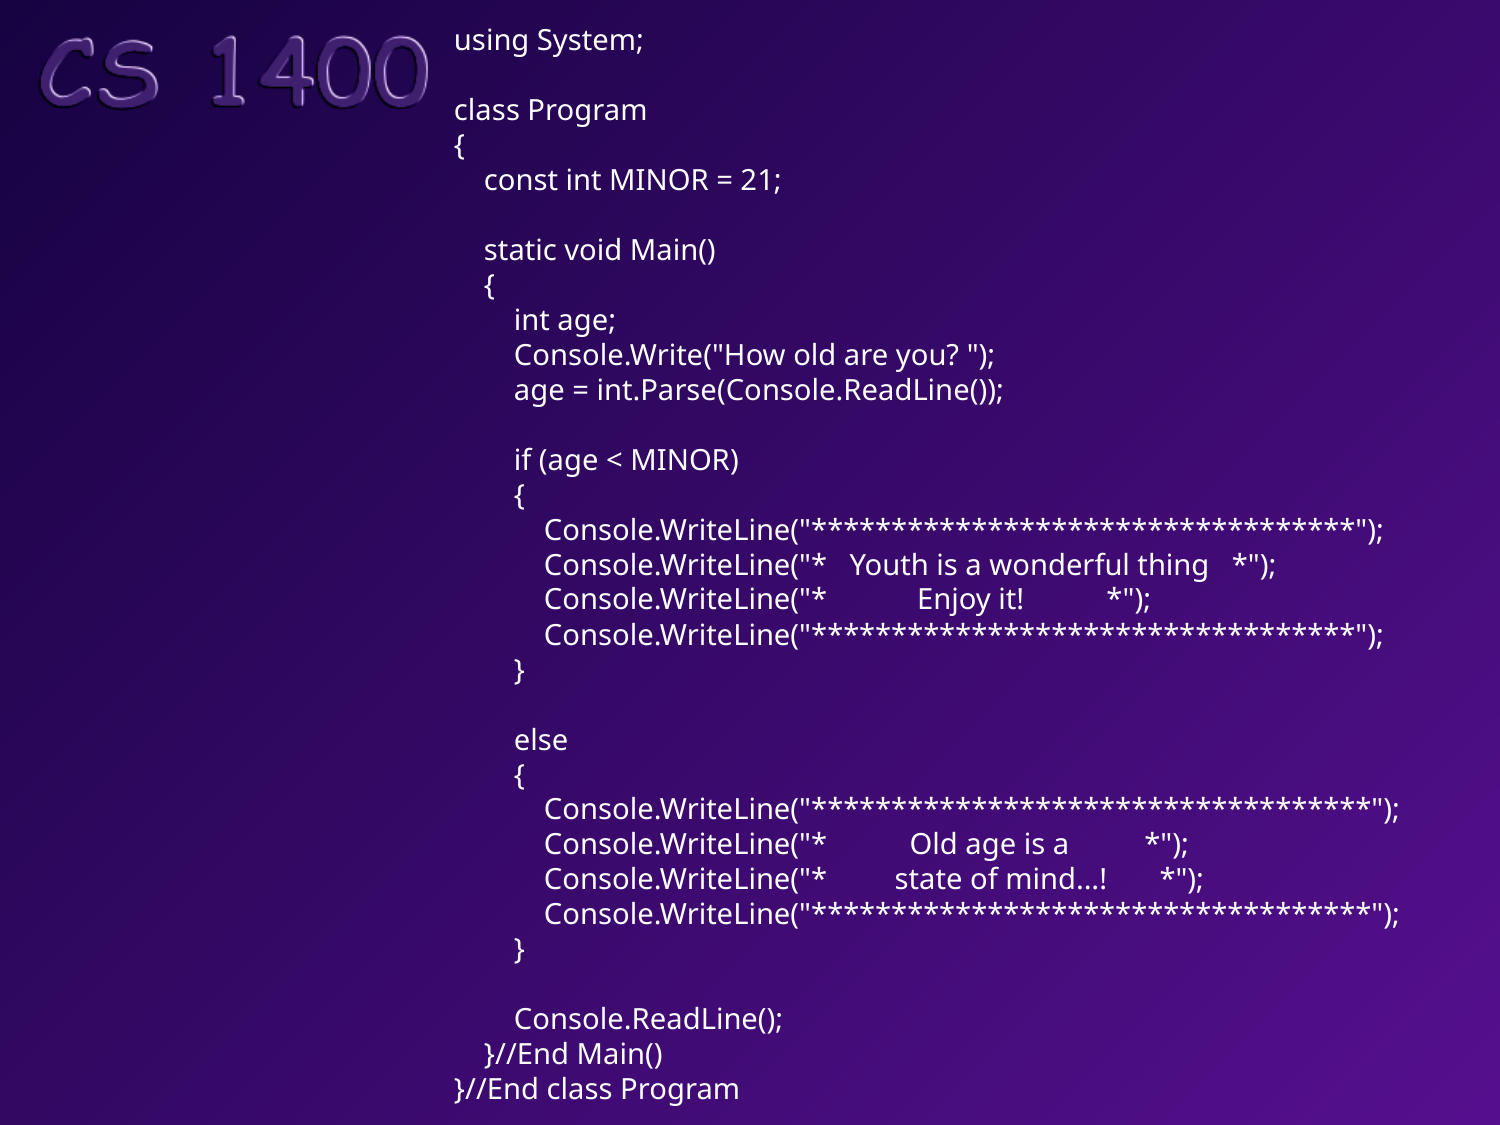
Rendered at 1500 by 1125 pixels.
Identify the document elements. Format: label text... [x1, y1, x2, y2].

picture [0, 0, 1500, 1125]
text_box using System; class Program { const int MINOR = 21; static void Main() { int age; Console.Write("How old are you? "); age = int.Parse(Console.ReadLine()); if (age < MINOR) { Console.WriteLine("**********************************"); Console.WriteLine("* Youth is a wonderful thing *"); Console.WriteLine("* Enjoy it! *"); Console.WriteLine("**********************************"); } else { Console.WriteLine("***********************************"); Console.WriteLine("* Old age is a *"); Console.WriteLine("* state of mind...! *"); Console.WriteLine("***********************************"); } Console.ReadLine(); }//End Main() }//End class Program [439, 14, 1415, 1113]
